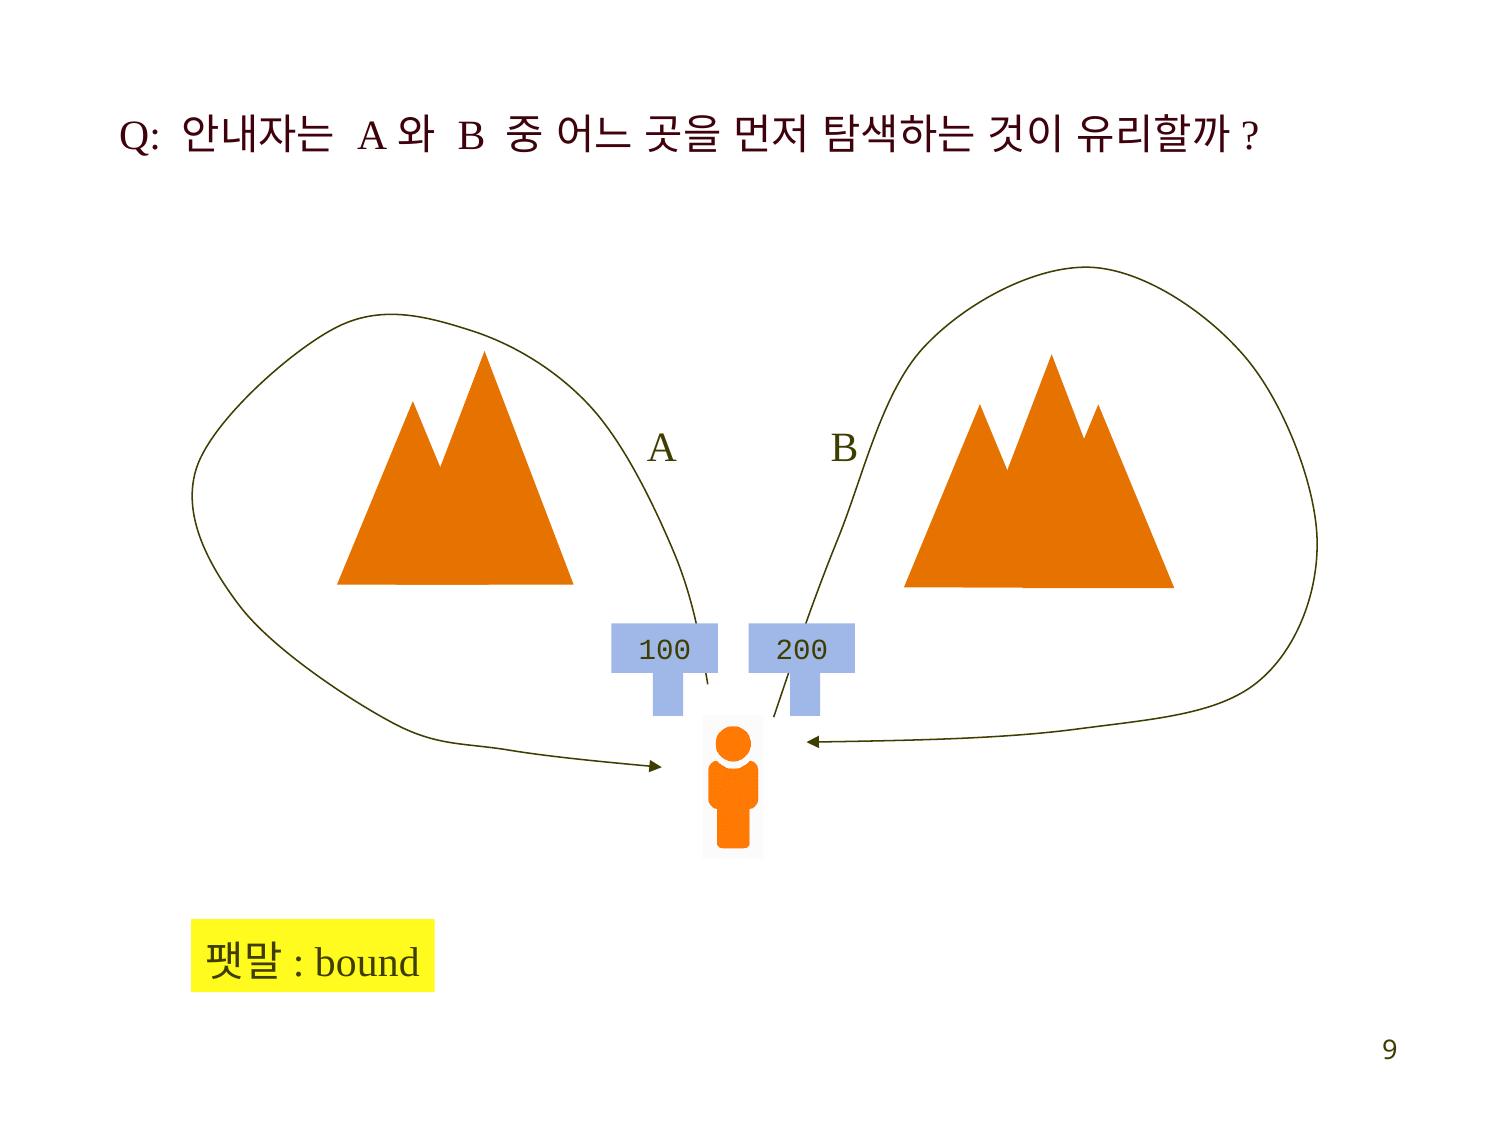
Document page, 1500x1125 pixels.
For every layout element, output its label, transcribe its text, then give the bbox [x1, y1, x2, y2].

text_box Q: 안내자는 A와 B 중 어느 곳을 먼저 탐색하는 것이 유리할까? [104, 76, 1441, 166]
picture [702, 715, 764, 859]
slide_number 9 [1099, 1024, 1413, 1101]
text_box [611, 622, 719, 717]
text_box B [815, 404, 874, 478]
text_box 팻말: bound [191, 919, 435, 993]
text_box [782, 267, 1318, 749]
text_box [748, 622, 856, 717]
text_box [192, 314, 696, 773]
text_box A [632, 404, 693, 478]
